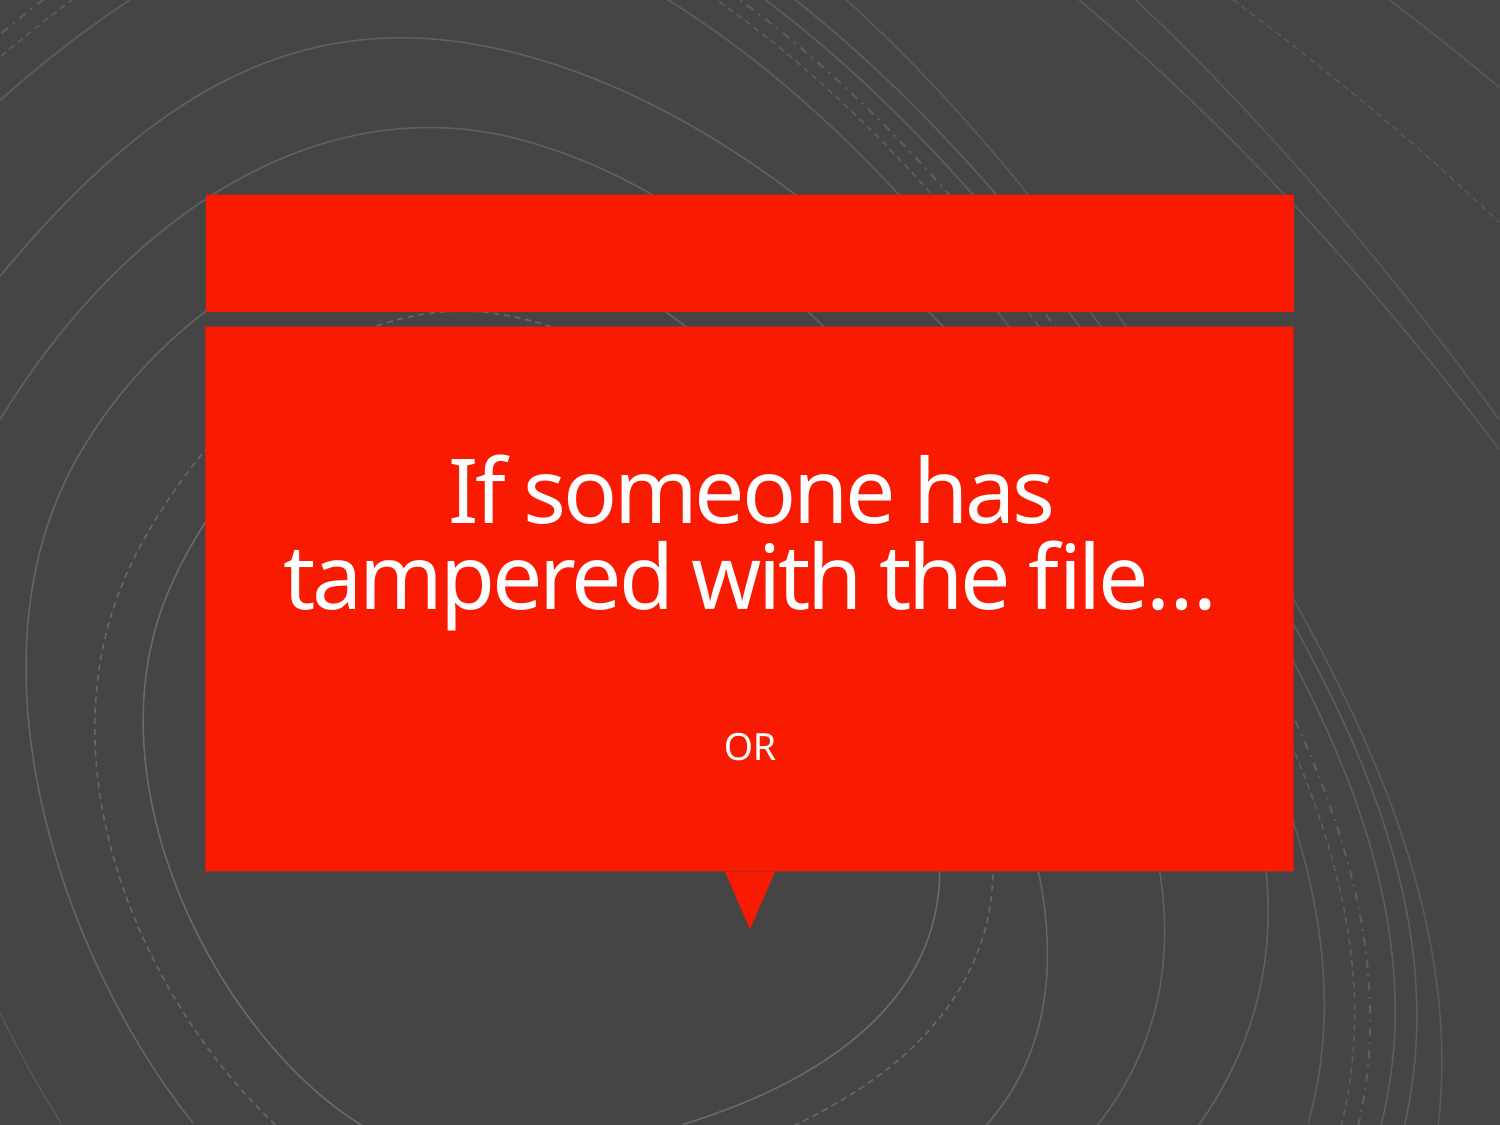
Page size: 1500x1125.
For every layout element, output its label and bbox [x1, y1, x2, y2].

text_box [205, 194, 1295, 930]
text_box [0, 0, 1500, 1125]
